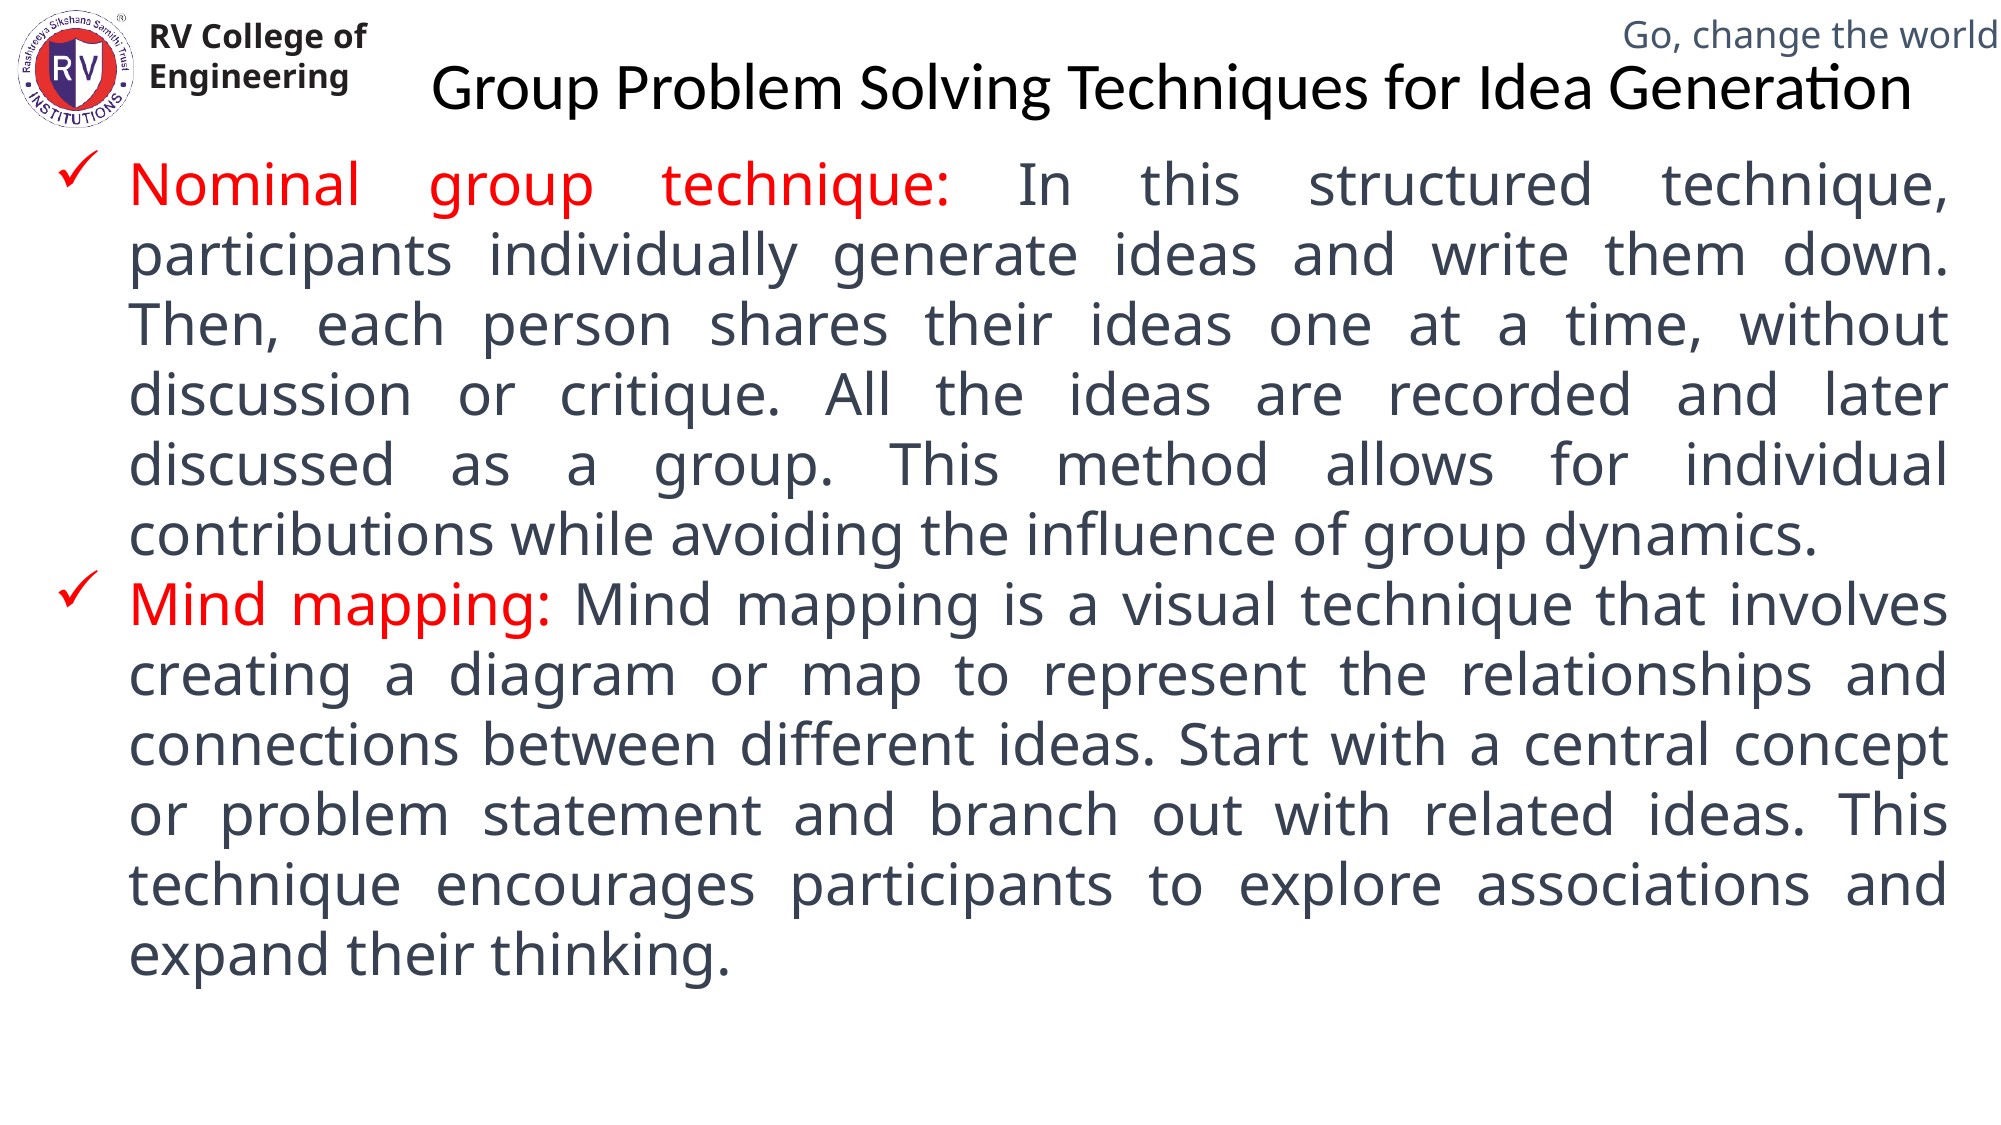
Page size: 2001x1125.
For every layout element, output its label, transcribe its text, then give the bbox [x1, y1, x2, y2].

text_box Mechanical Engineering Department [735, 130, 2000, 241]
text_box Nominal group technique: In this structured technique, participants individually generate ideas and write them down. Then, each person shares their ideas one at a time, without discussion or critique. All the ideas are recorded and later discussed as a group. This method allows for individual contributions while avoiding the influence of group dynamics. Mind mapping: Mind mapping is a visual technique that involves creating a diagram or map to represent the relationships and connections between different ideas. Start with a central concept or problem statement and branch out with related ideas. This technique encourages participants to explore associations and expand their thinking. [39, 139, 1965, 995]
picture [17, 10, 134, 128]
text_box Group Problem Solving Techniques for Idea Generation [191, 35, 2000, 130]
